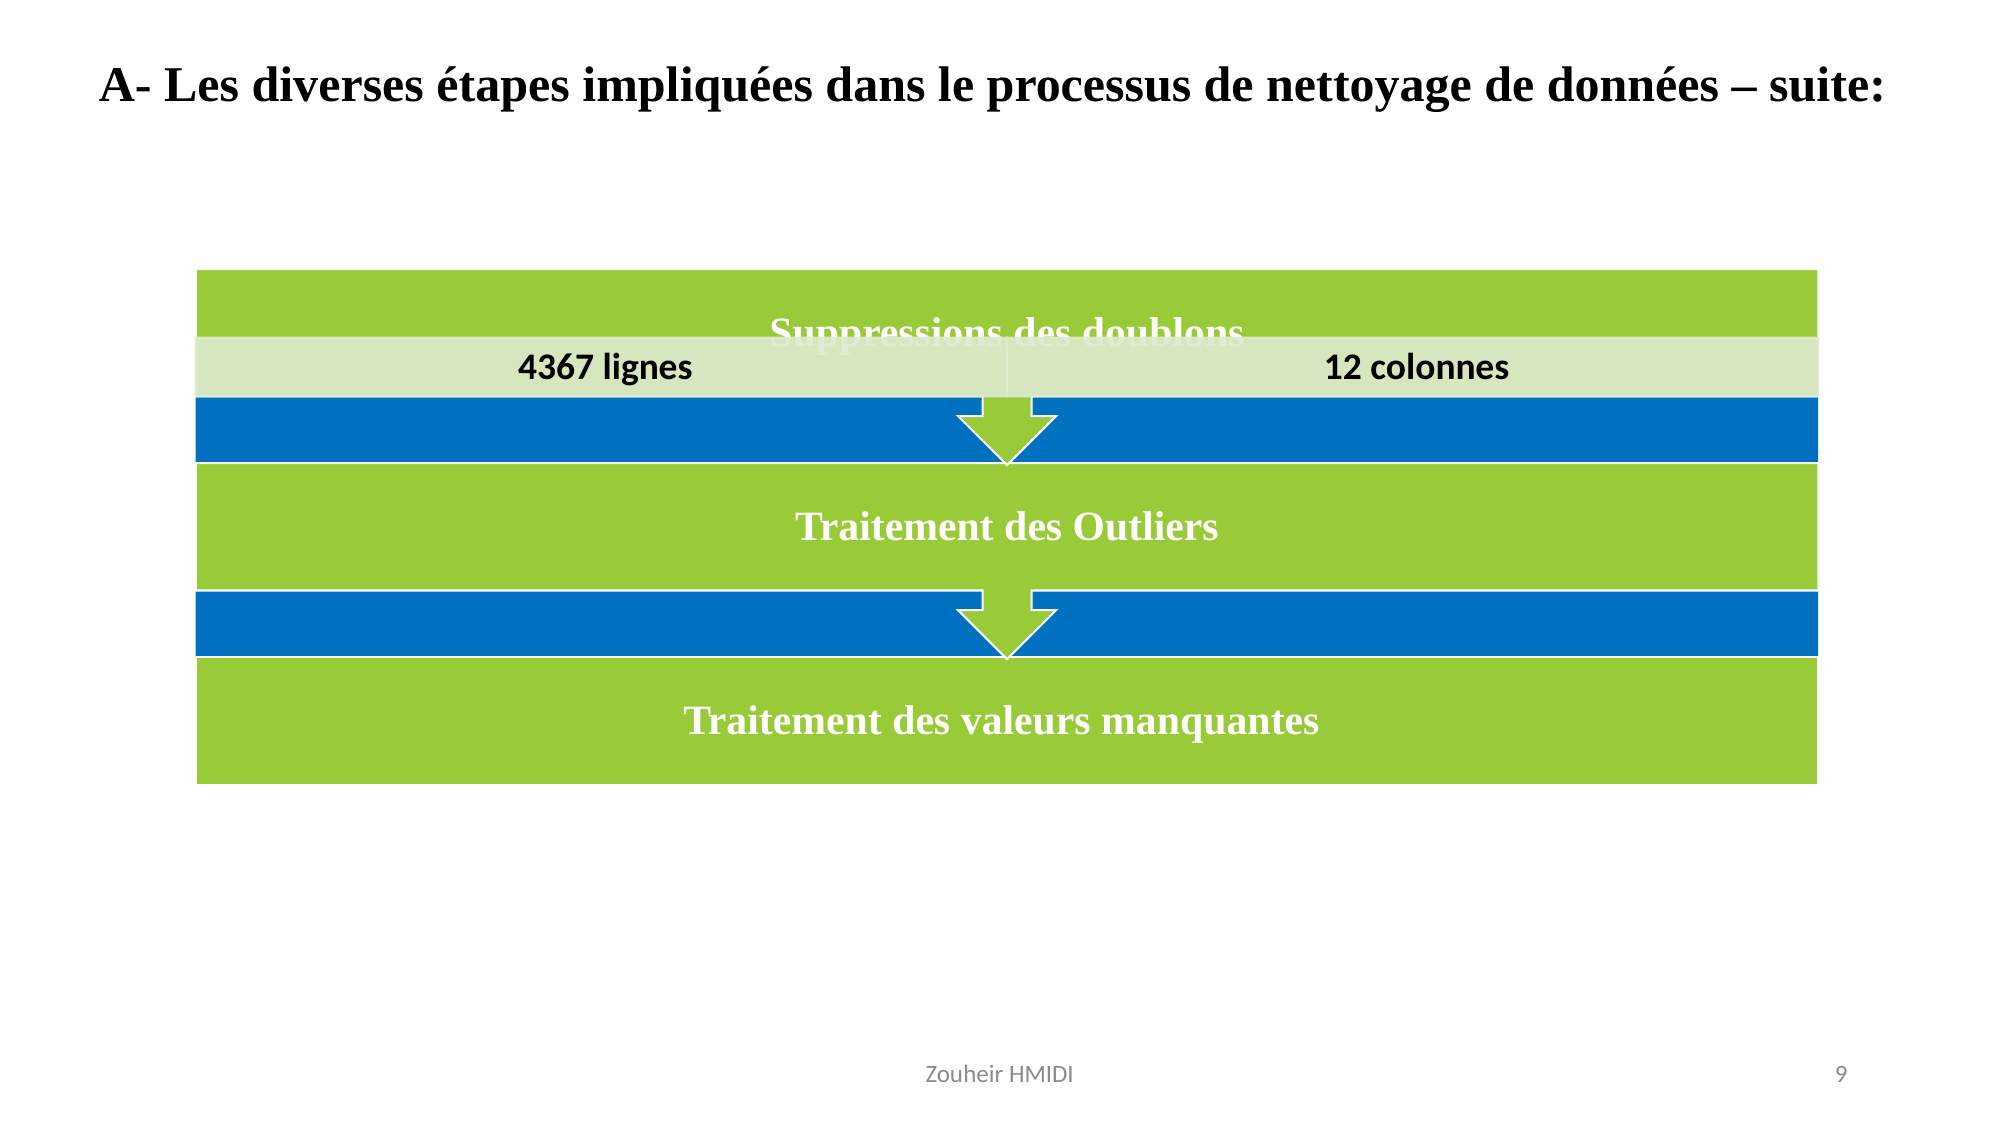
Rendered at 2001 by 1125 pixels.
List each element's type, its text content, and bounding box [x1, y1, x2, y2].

footer Zouheir HMIDI [662, 1042, 1338, 1103]
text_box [195, 268, 1819, 785]
text_box A- Les diverses étapes impliquées dans le processus de nettoyage de données – suite: [84, 43, 1919, 164]
slide_number 9 [1412, 1042, 1863, 1103]
